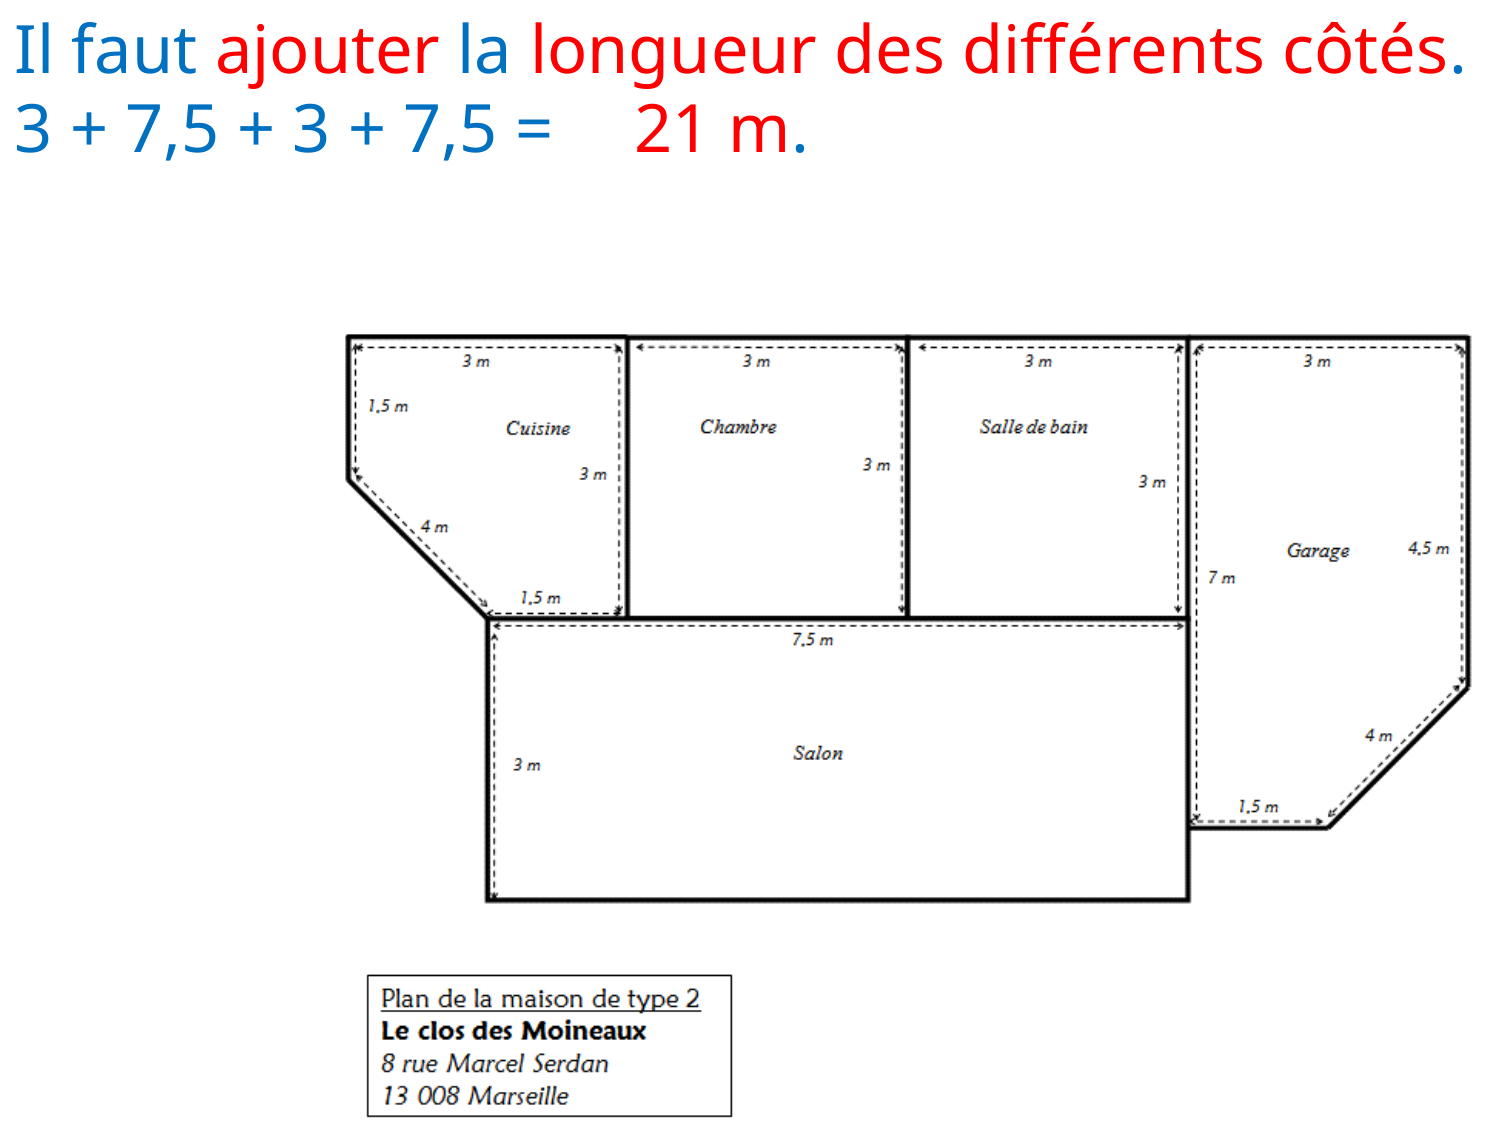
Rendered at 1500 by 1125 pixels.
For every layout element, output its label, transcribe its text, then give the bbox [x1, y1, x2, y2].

picture [318, 316, 1500, 1125]
text_box Il faut ajouter la longueur des différents côtés. [0, 0, 1500, 95]
text_box 21 m. [620, 78, 1264, 173]
text_box 3 + 7,5 + 3 + 7,5 = [0, 78, 620, 173]
